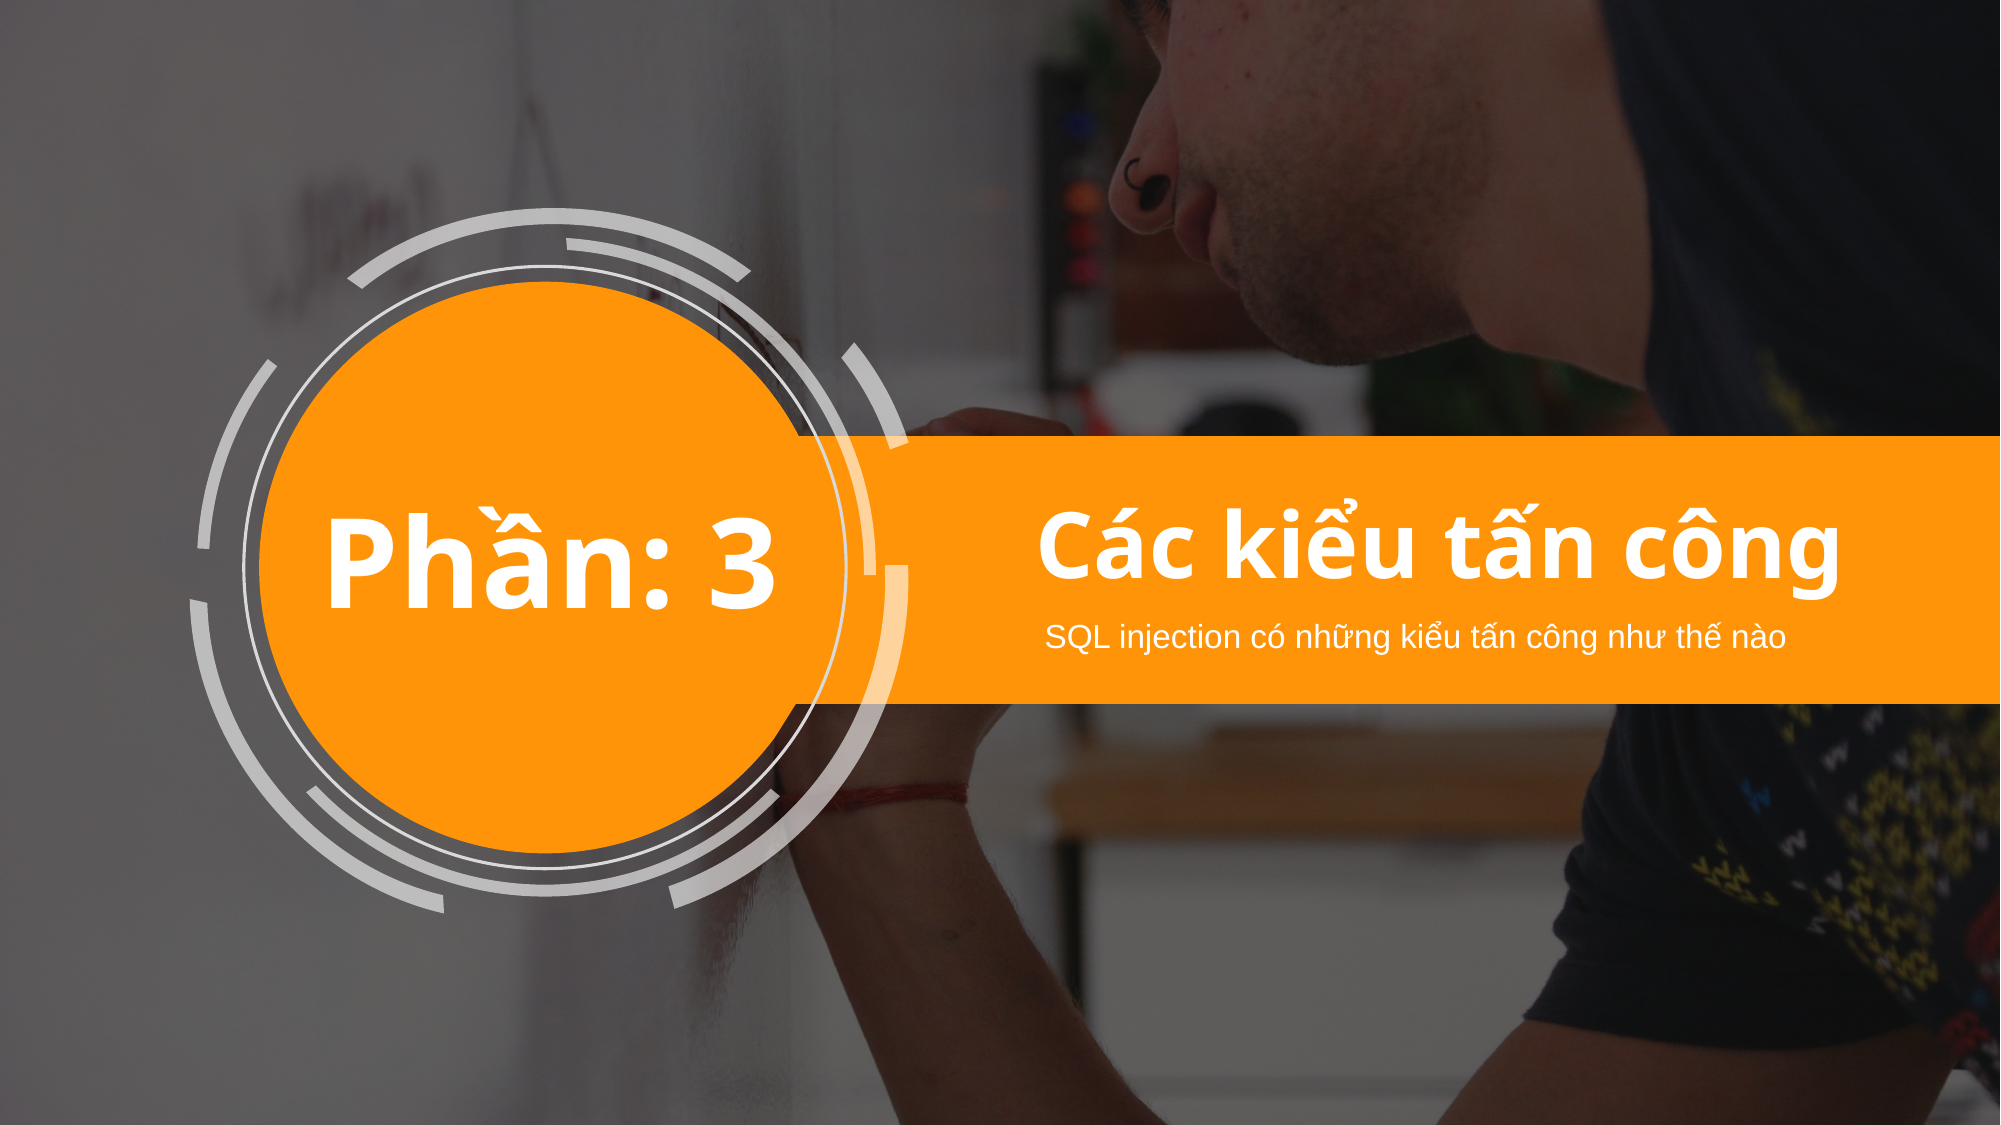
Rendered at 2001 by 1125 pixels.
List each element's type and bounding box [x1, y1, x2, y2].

picture [0, 0, 2000, 1125]
text_box [1020, 479, 1860, 717]
text_box [149, 207, 929, 975]
